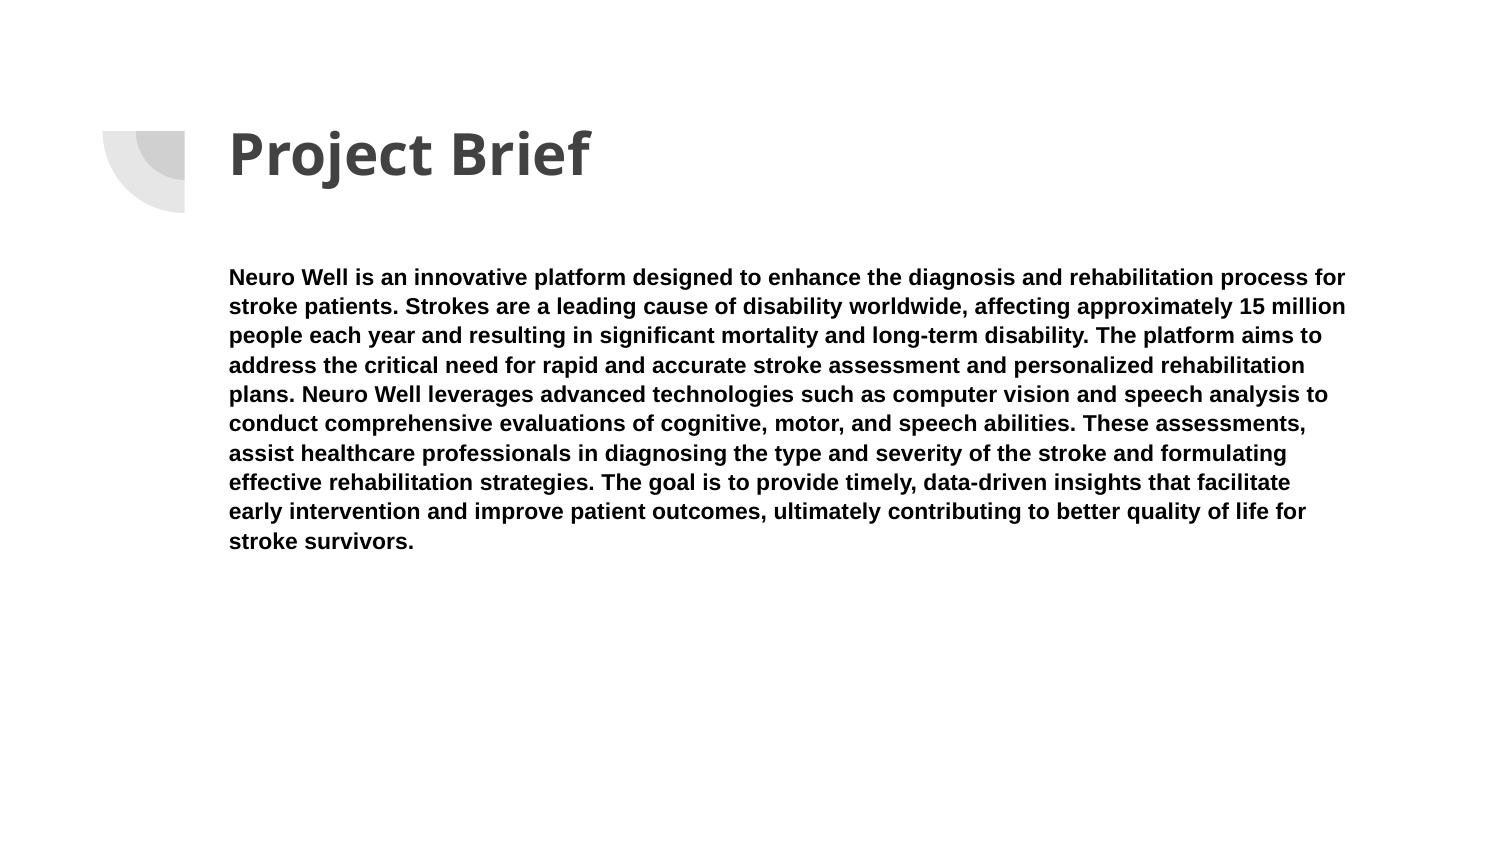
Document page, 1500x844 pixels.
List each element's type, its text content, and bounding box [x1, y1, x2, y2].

title Project Brief [213, 98, 1368, 245]
list Neuro Well is an innovative platform designed to enhance the diagnosis and rehabilitation process for stroke patients. Strokes are a leading cause of disability worldwide, affecting approximately 15 million people each year and resulting in significant mortality and long-term disability. The platform aims to address the critical need for rapid and accurate stroke assessment and personalized rehabilitation plans. Neuro Well leverages advanced technologies such as computer vision and speech analysis to conduct comprehensive evaluations of cognitive, motor, and speech abilities. These assessments, assist healthcare professionals in diagnosing the type and severity of the stroke and formulating effective rehabilitation strategies. The goal is to provide timely, data-driven insights that facilitate early intervention and improve patient outcomes, ultimately contributing to better quality of life for stroke survivors. [213, 245, 1368, 744]
